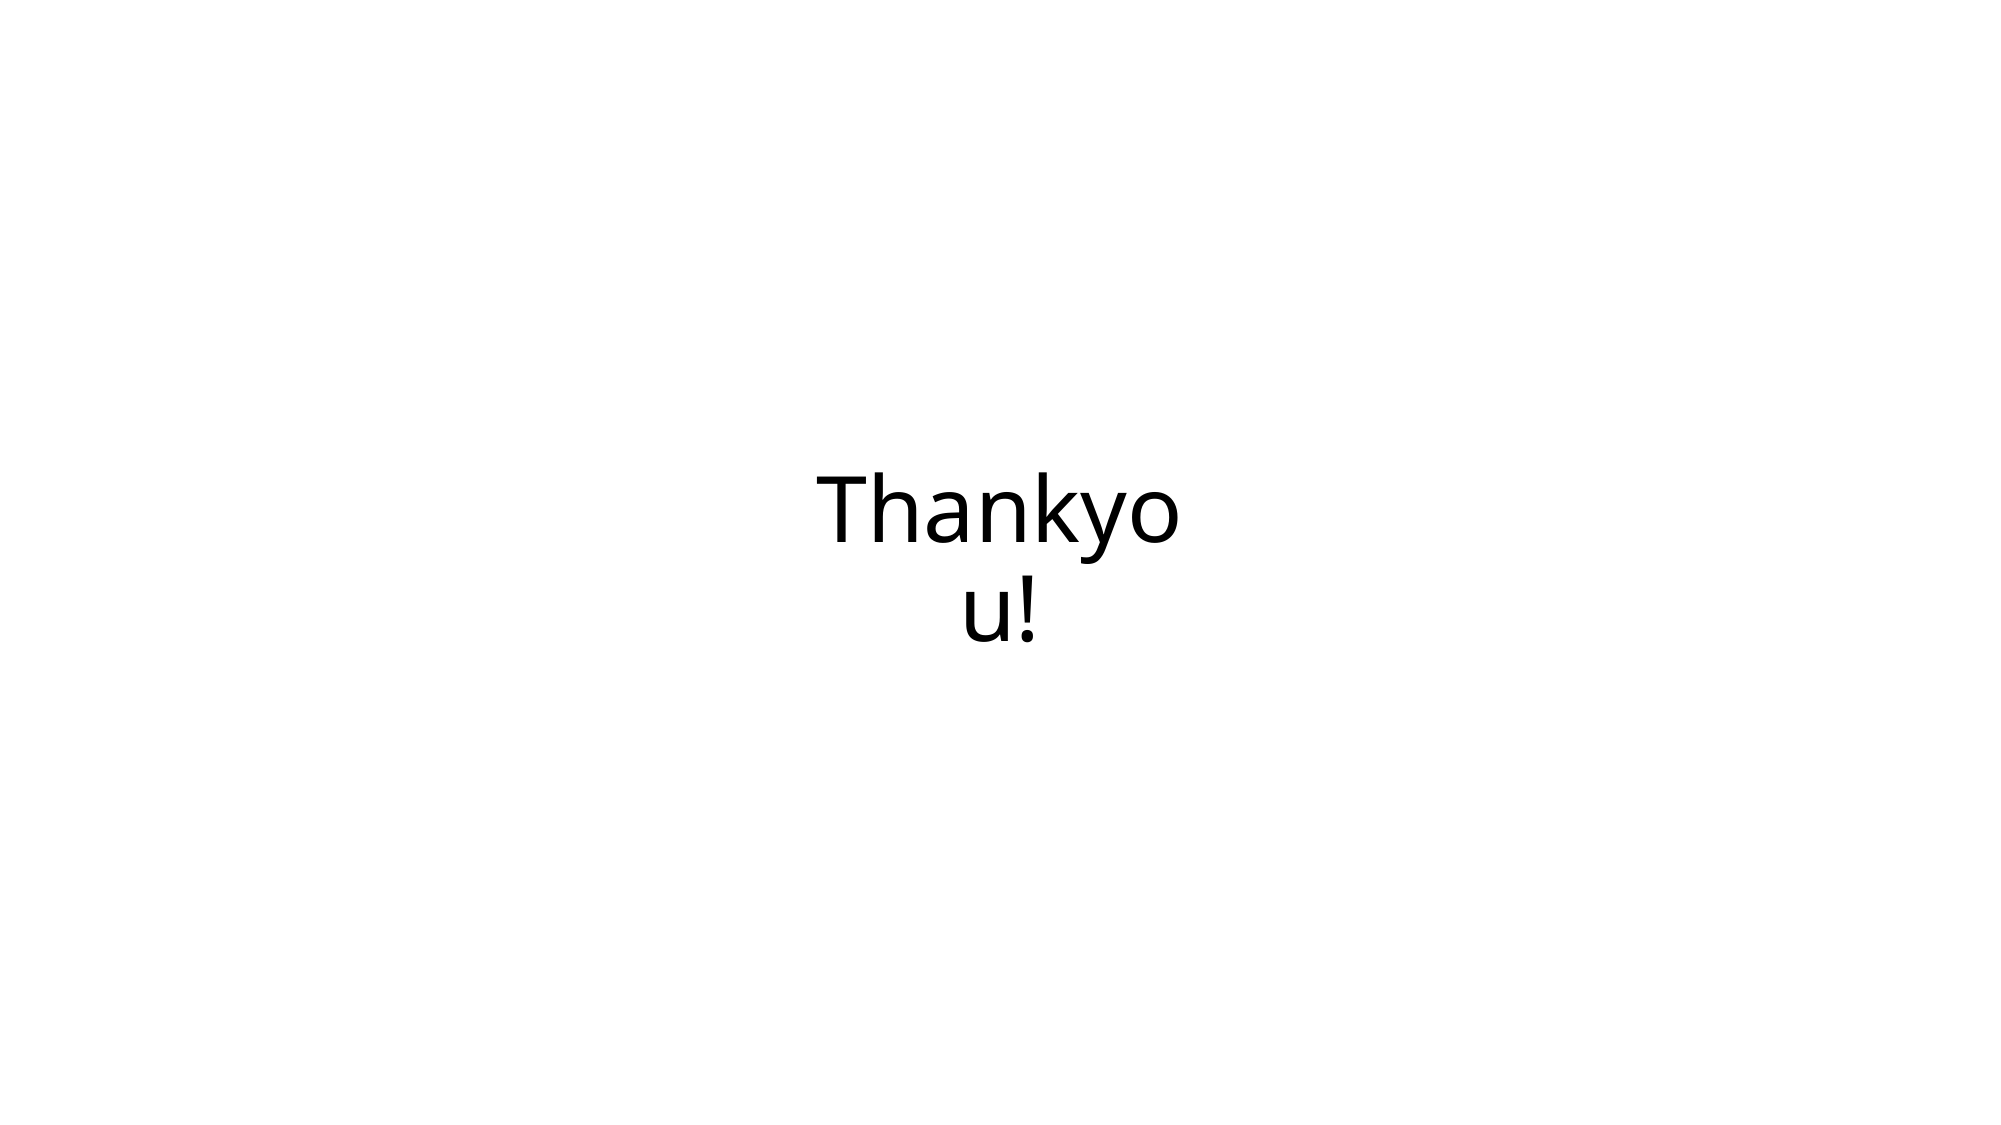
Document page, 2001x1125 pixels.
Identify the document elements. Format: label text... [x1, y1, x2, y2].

title Thankyou! [788, 453, 1212, 672]
